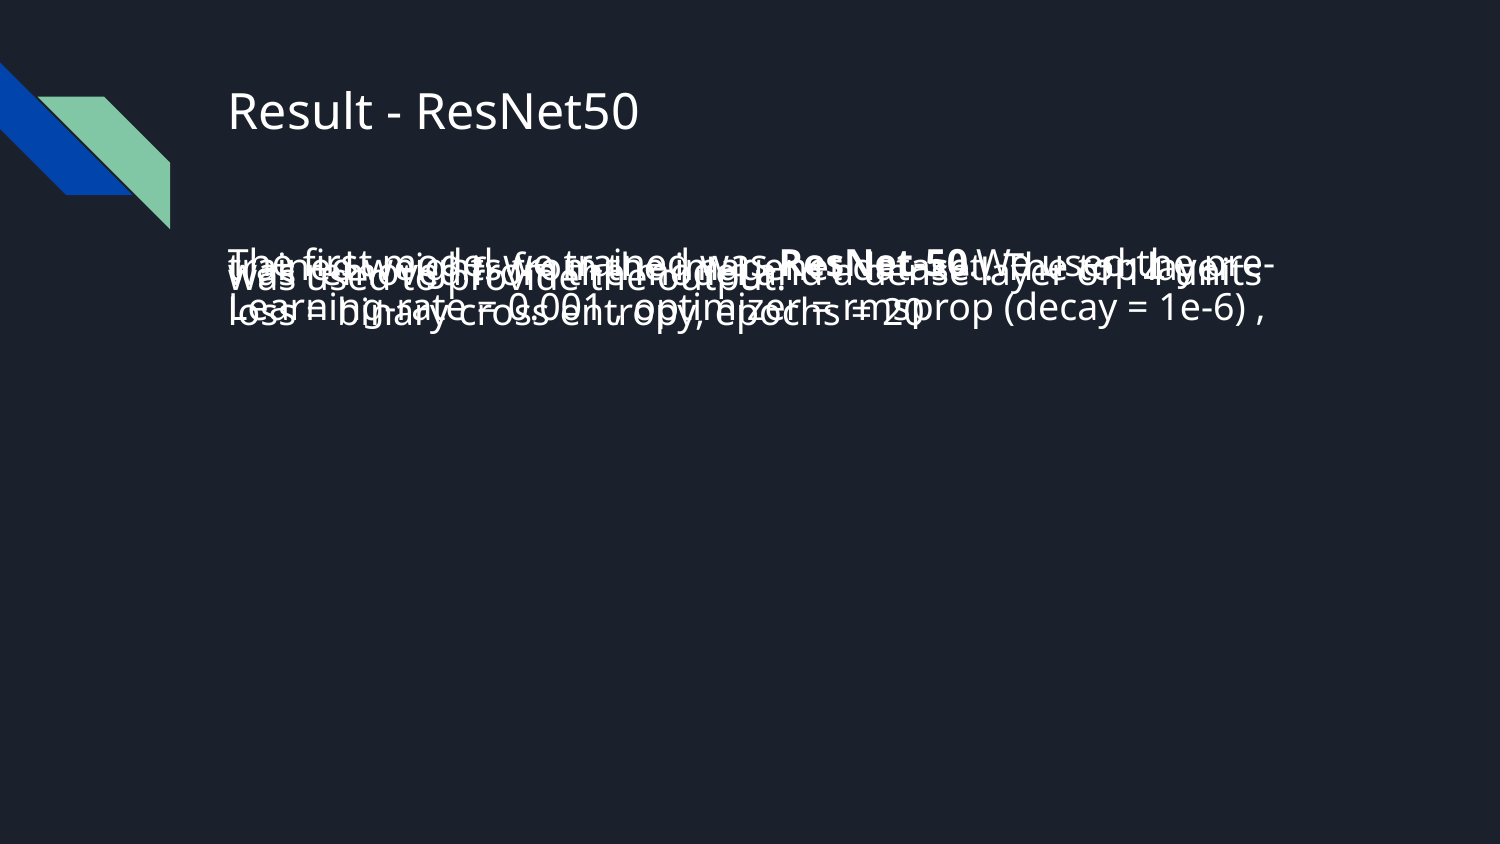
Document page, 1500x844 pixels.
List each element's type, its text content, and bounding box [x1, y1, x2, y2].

title Result - ResNet50 [212, 64, 1368, 215]
list The first model we trained was ResNet​-50​.We used the pre-trained weights from the imagenet dataset. The top layer was removed from the model and a dense layer of 14 units was used to provide the output. Learning-rate = 0.001 , optimizer = rmsprop (decay = 1e-6) , loss = binary cross entropy, epochs = 20 [212, 257, 1368, 735]
